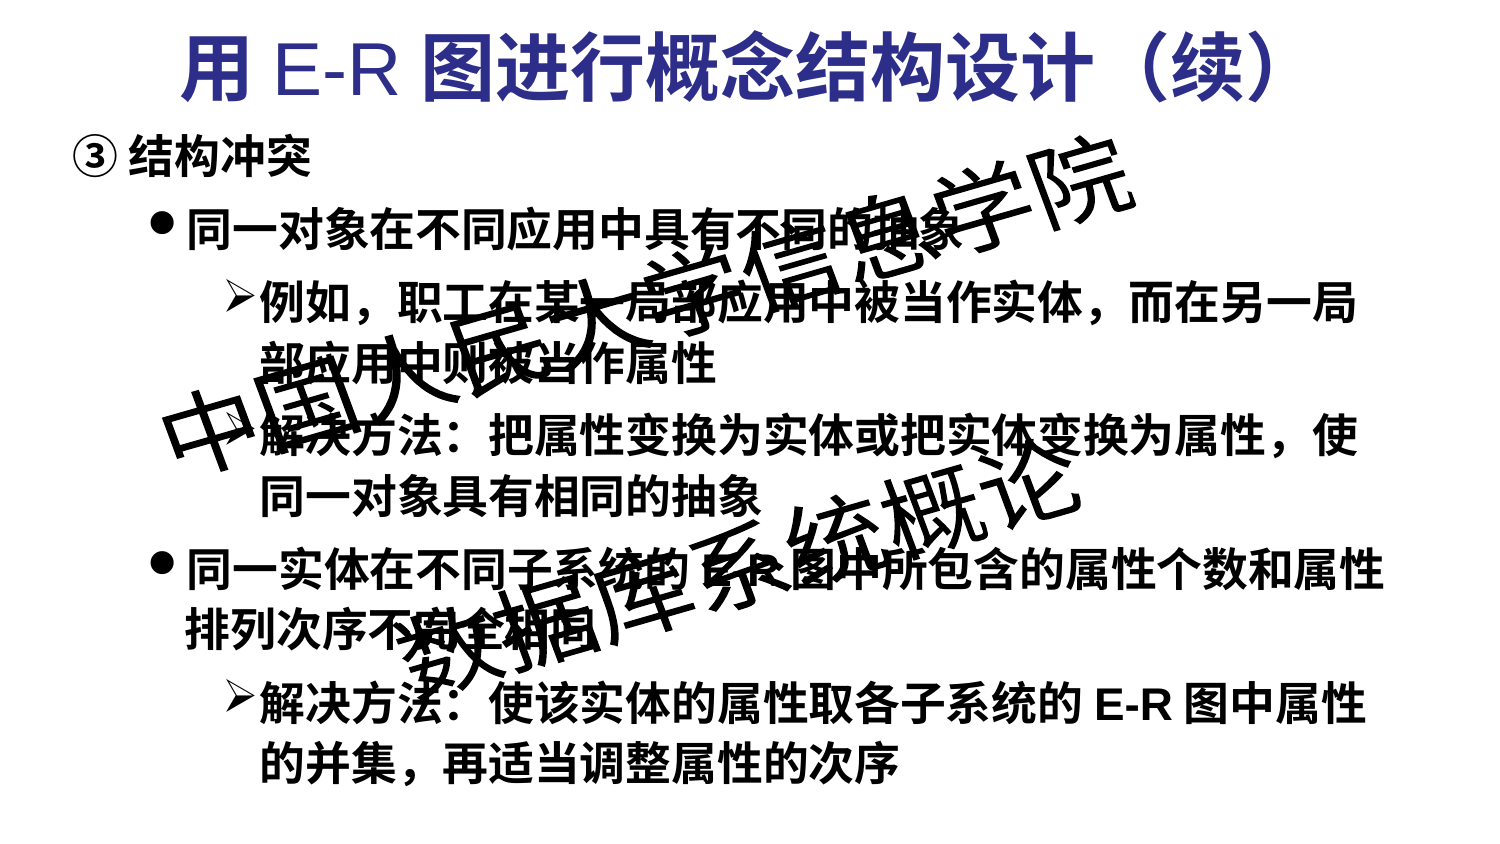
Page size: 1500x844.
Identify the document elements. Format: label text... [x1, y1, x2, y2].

list ③结构冲突 同一对象在不同应用中具有不同的抽象 例如，职工在某一局部应用中被当作实体，而在另一局部应用中则被当作属性 解决方法：把属性变换为实体或把实体变换为属性，使同一对象具有相同的抽象 同一实体在不同子系统的E-R图中所包含的属性个数和属性排列次序不完全相同 解决方法：使该实体的属性取各子系统的E-R图中属性的并集，再适当调整属性的次序 [0, 114, 1412, 757]
title 用E-R图进行概念结构设计（续） [75, 0, 1425, 136]
